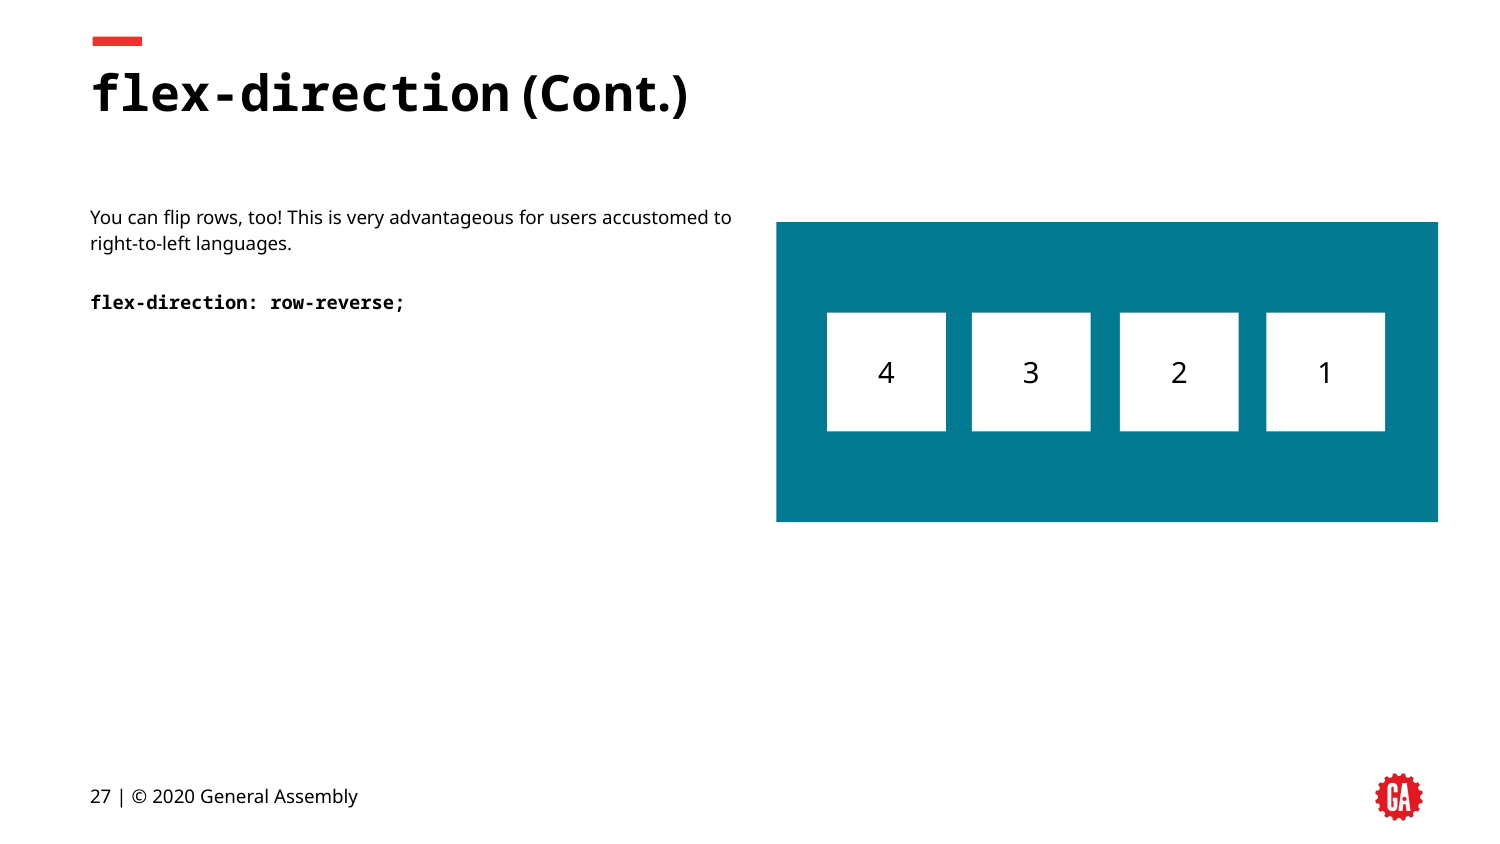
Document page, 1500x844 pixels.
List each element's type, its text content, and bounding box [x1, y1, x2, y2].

text_box 4 [827, 312, 946, 432]
text_box 1 [1266, 312, 1386, 432]
text_box [776, 222, 1439, 523]
text_box 3 [971, 312, 1091, 432]
list You can flip rows, too! This is very advantageous for users accustomed to right-to-left languages. flex-direction: row-reverse; [75, 187, 750, 670]
text_box 2 [1119, 312, 1239, 432]
title flex-direction (Cont.) [75, 46, 1473, 140]
picture [1373, 771, 1425, 823]
slide_number 27 | © 2020 General Assembly [75, 764, 465, 830]
